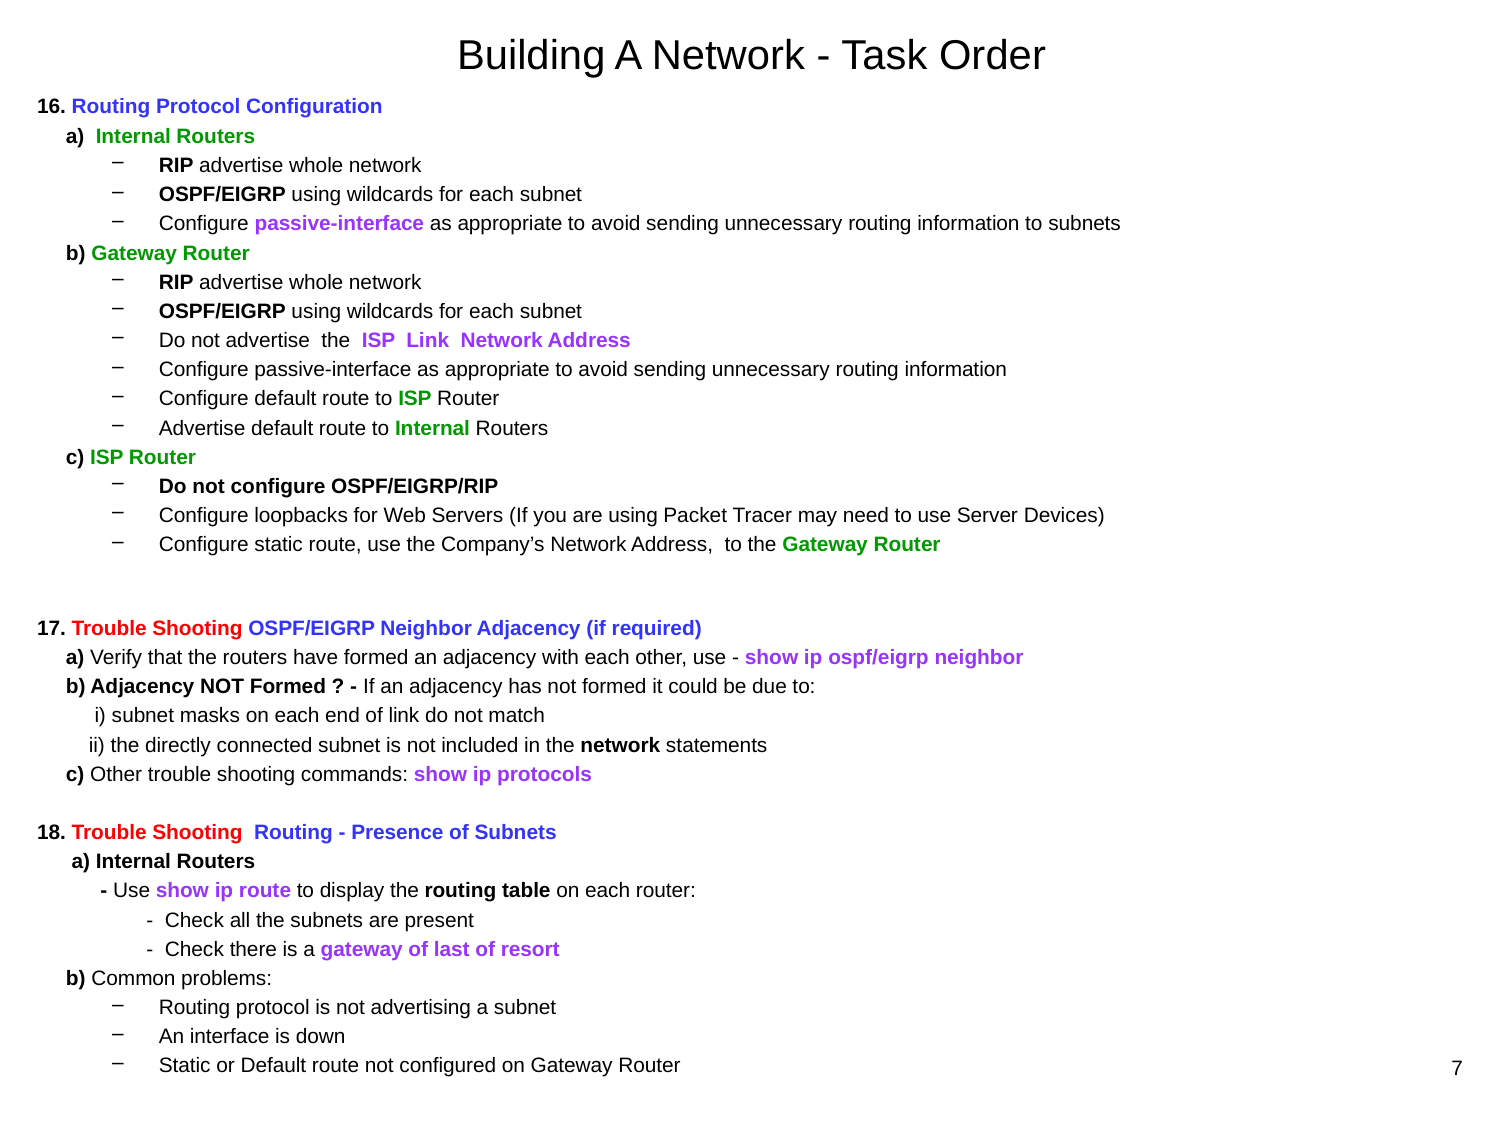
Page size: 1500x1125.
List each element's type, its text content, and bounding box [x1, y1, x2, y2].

list 16. Routing Protocol Configuration a) Internal Routers RIP advertise whole network OSPF/EIGRP using wildcards for each subnet Configure passive-interface as appropriate to avoid sending unnecessary routing information to subnets b) Gateway Router RIP advertise whole network OSPF/EIGRP using wildcards for each subnet Do not advertise the ISP Link Network Address Configure passive-interface as appropriate to avoid sending unnecessary routing information Configure default route to ISP Router Advertise default route to Internal Routers c) ISP Router Do not configure OSPF/EIGRP/RIP Configure loopbacks for Web Servers (If you are using Packet Tracer may need to use Server Devices) Configure static route, use the Company’s Network Address, to the Gateway Router 17. Trouble Shooting OSPF/EIGRP Neighbor Adjacency (if required) a) Verify that the routers have formed an adjacency with each other, use - show ip ospf/eigrp neighbor b) Adjacency NOT Formed ? - If an adjacency has not formed it could be due to: i) subnet masks on each end of link do not match ii) the directly connected subnet is not included in the network statements c) Other trouble shooting commands: show ip protocols 18. Trouble Shooting Routing - Presence of Subnets a) Internal Routers - Use show ip route to display the routing table on each router: - Check all the subnets are present - Check there is a gateway of last of resort b) Common problems: Routing protocol is not advertising a subnet An interface is down Static or Default route not configured on Gateway Router [22, 85, 1475, 1078]
slide_number 7 [1422, 1046, 1479, 1095]
title Building A Network - Task Order [76, 19, 1427, 85]
